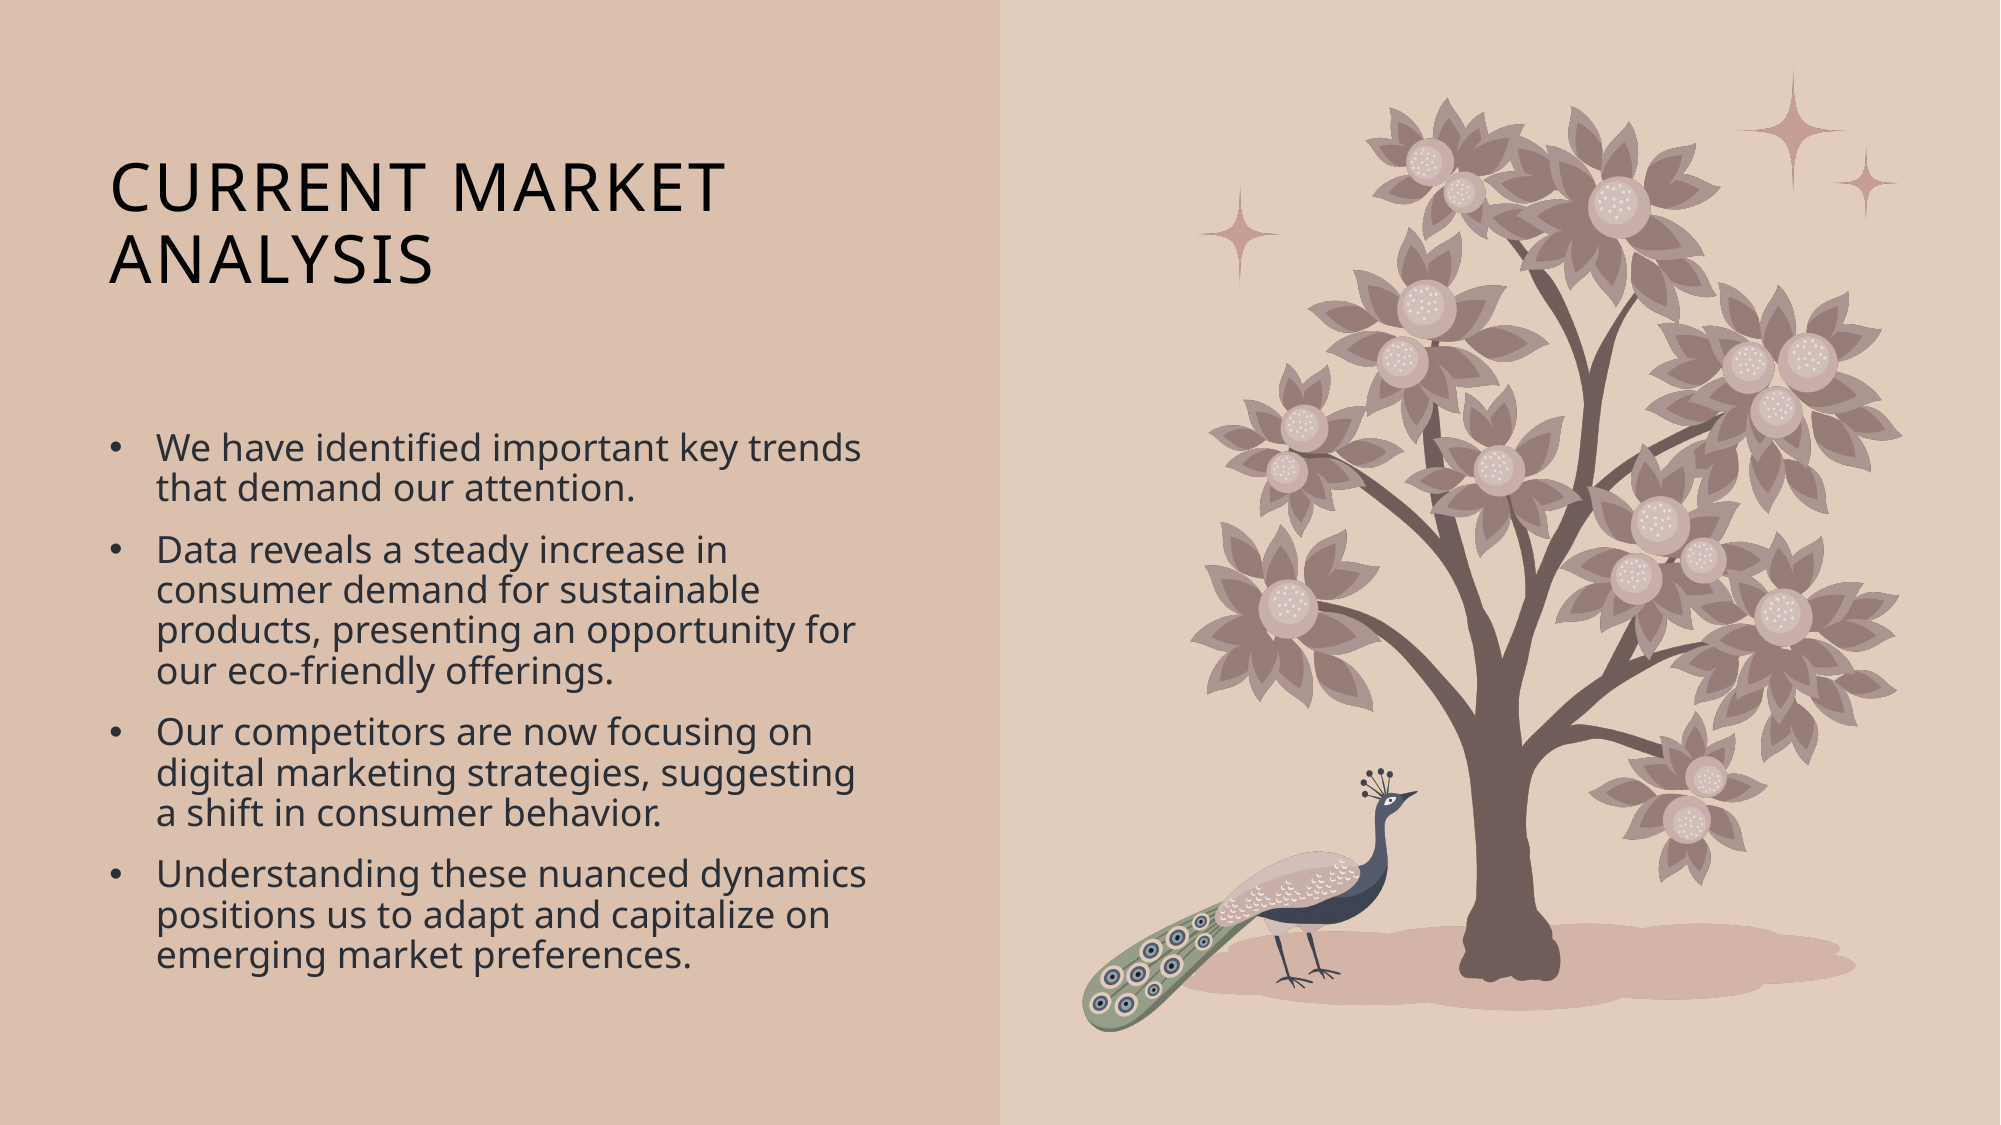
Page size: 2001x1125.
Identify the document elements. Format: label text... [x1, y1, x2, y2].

picture [1068, 63, 1940, 1043]
title Current market analysis [94, 70, 898, 383]
list We have identified important key trends that demand our attention. Data reveals a steady increase in consumer demand for sustainable products, presenting an opportunity for our eco-friendly offerings. Our competitors are now focusing on digital marketing strategies, suggesting a shift in consumer behavior. Understanding these nuanced dynamics positions us to adapt and capitalize on emerging market preferences. [94, 421, 898, 1039]
